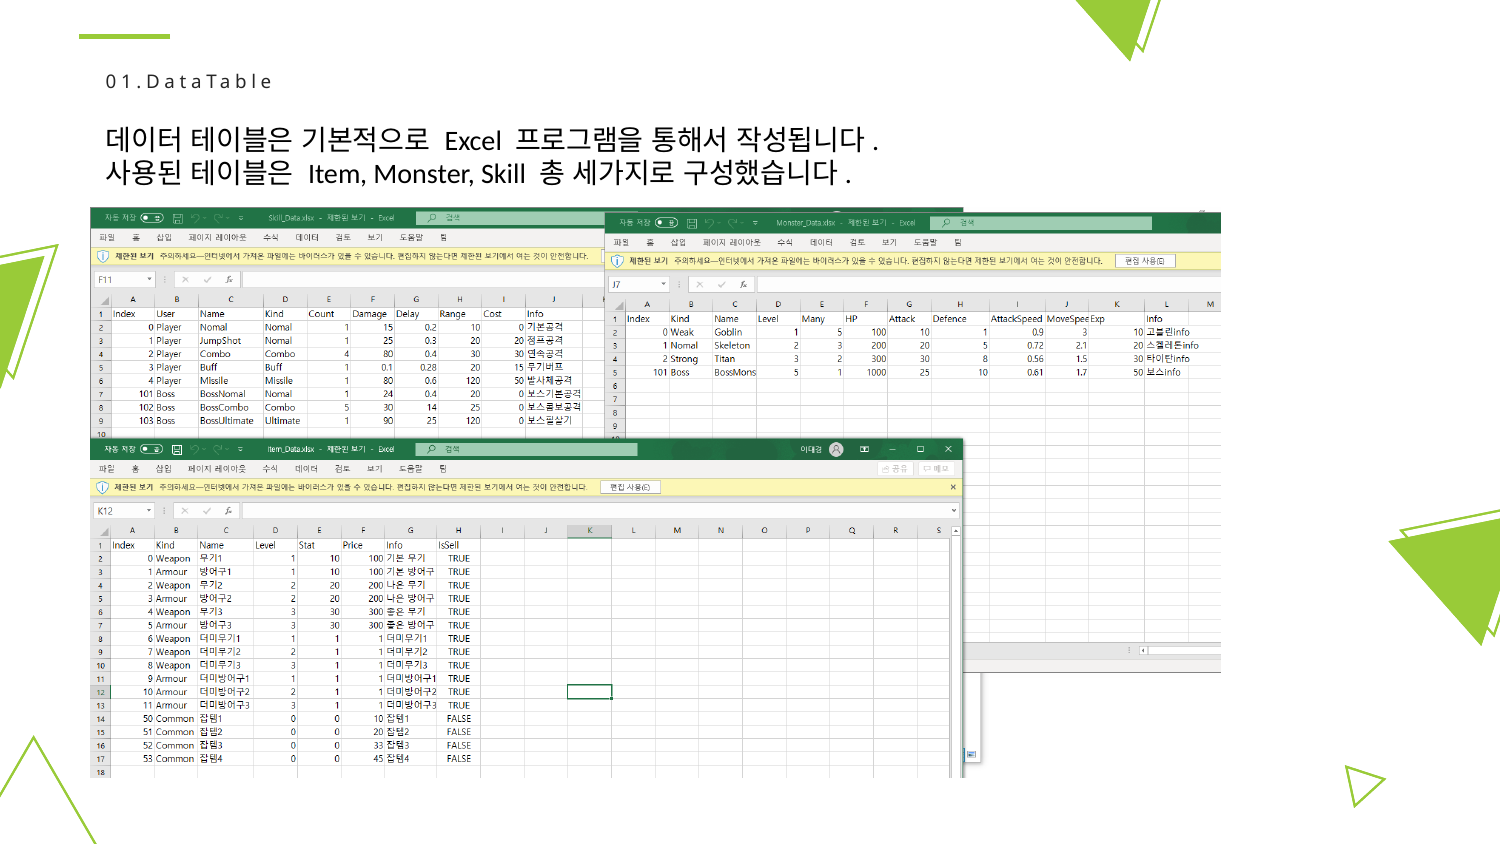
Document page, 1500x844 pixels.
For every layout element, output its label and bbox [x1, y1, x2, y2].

picture [90, 207, 1221, 778]
text_box [0, 0, 1500, 844]
